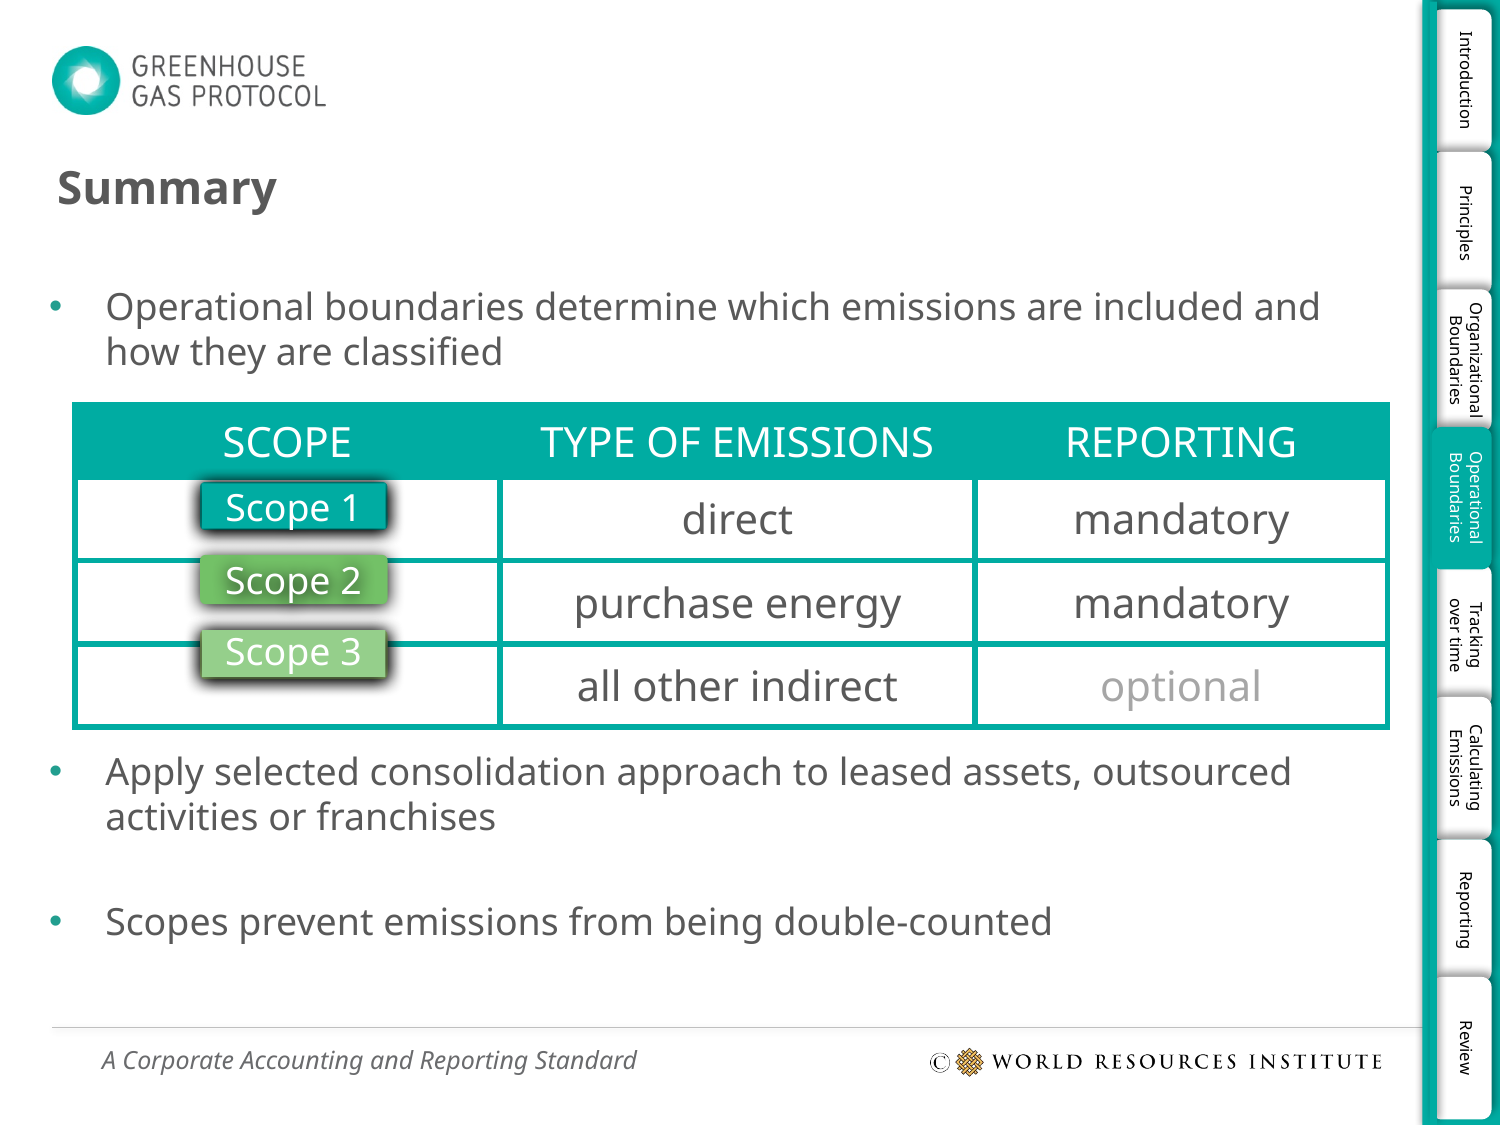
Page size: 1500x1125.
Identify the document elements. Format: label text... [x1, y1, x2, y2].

title Summary [42, 143, 1430, 230]
list Operational boundaries determine which emissions are included and how they are classified Apply selected consolidation approach to leased assets, outsourced activities or franchises Scopes prevent emissions from being double-counted [34, 275, 1399, 1038]
picture [52, 46, 326, 115]
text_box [74, 404, 1388, 696]
picture [911, 1038, 1386, 1083]
